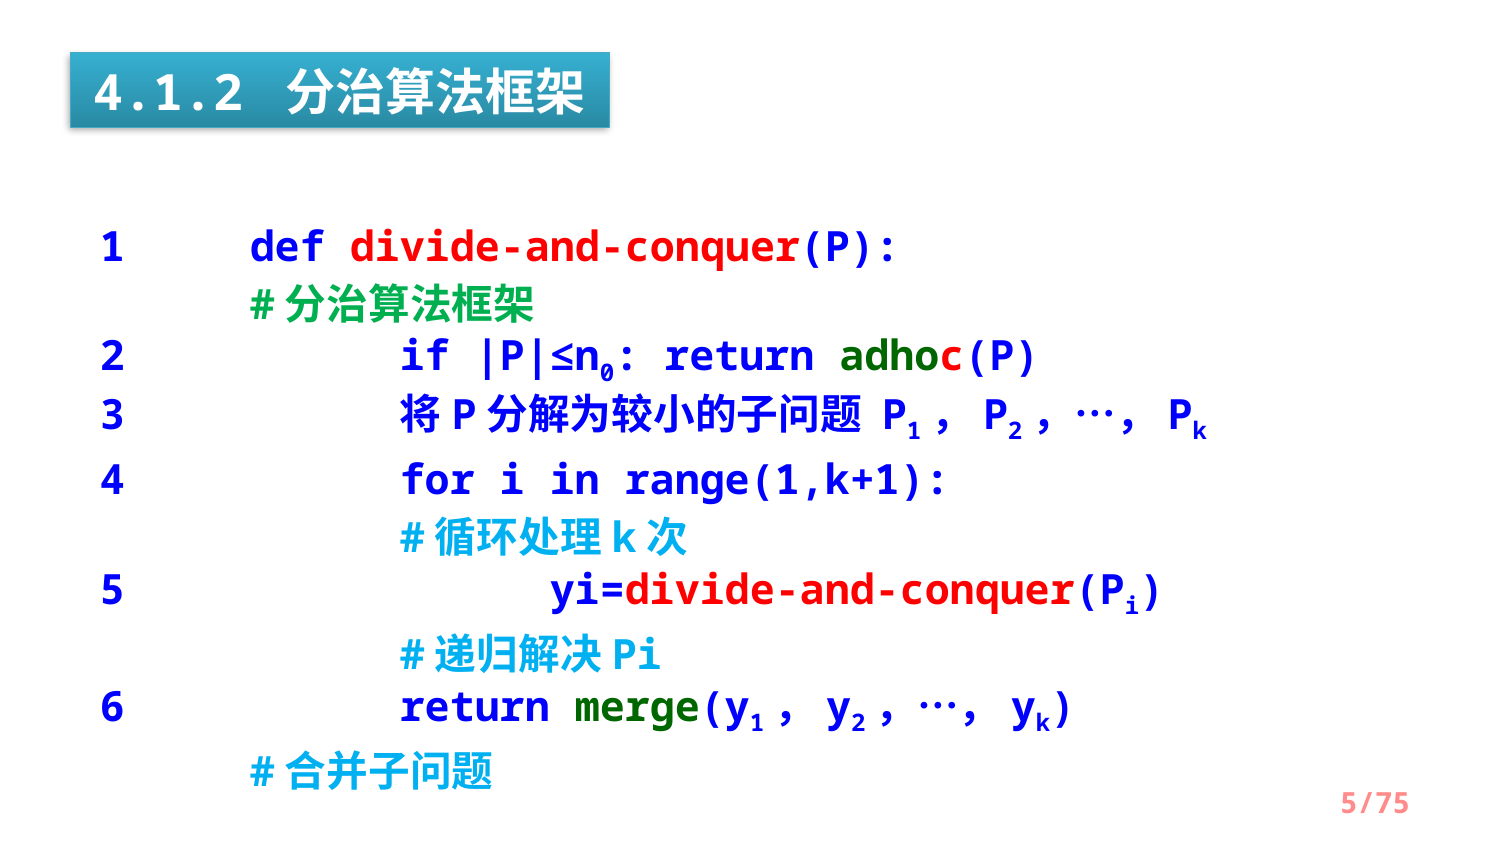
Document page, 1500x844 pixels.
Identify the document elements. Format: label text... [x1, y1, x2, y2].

text_box 1 def divide-and-conquer(P): #分治算法框架 2 if |P|≤n0: return adhoc(P) 3 将P分解为较小的子问题 P1，P2，…，Pk 4 for i in range(1,k+1): #循环处理k次 5 yi=divide-and-conquer(Pi) #递归解决Pi 6 return merge(y1，y2，…，yk) #合并子问题 [68, 191, 1443, 814]
text_box 4.1.2 分治算法框架 [70, 52, 610, 128]
slide_number /75 [1074, 782, 1425, 827]
